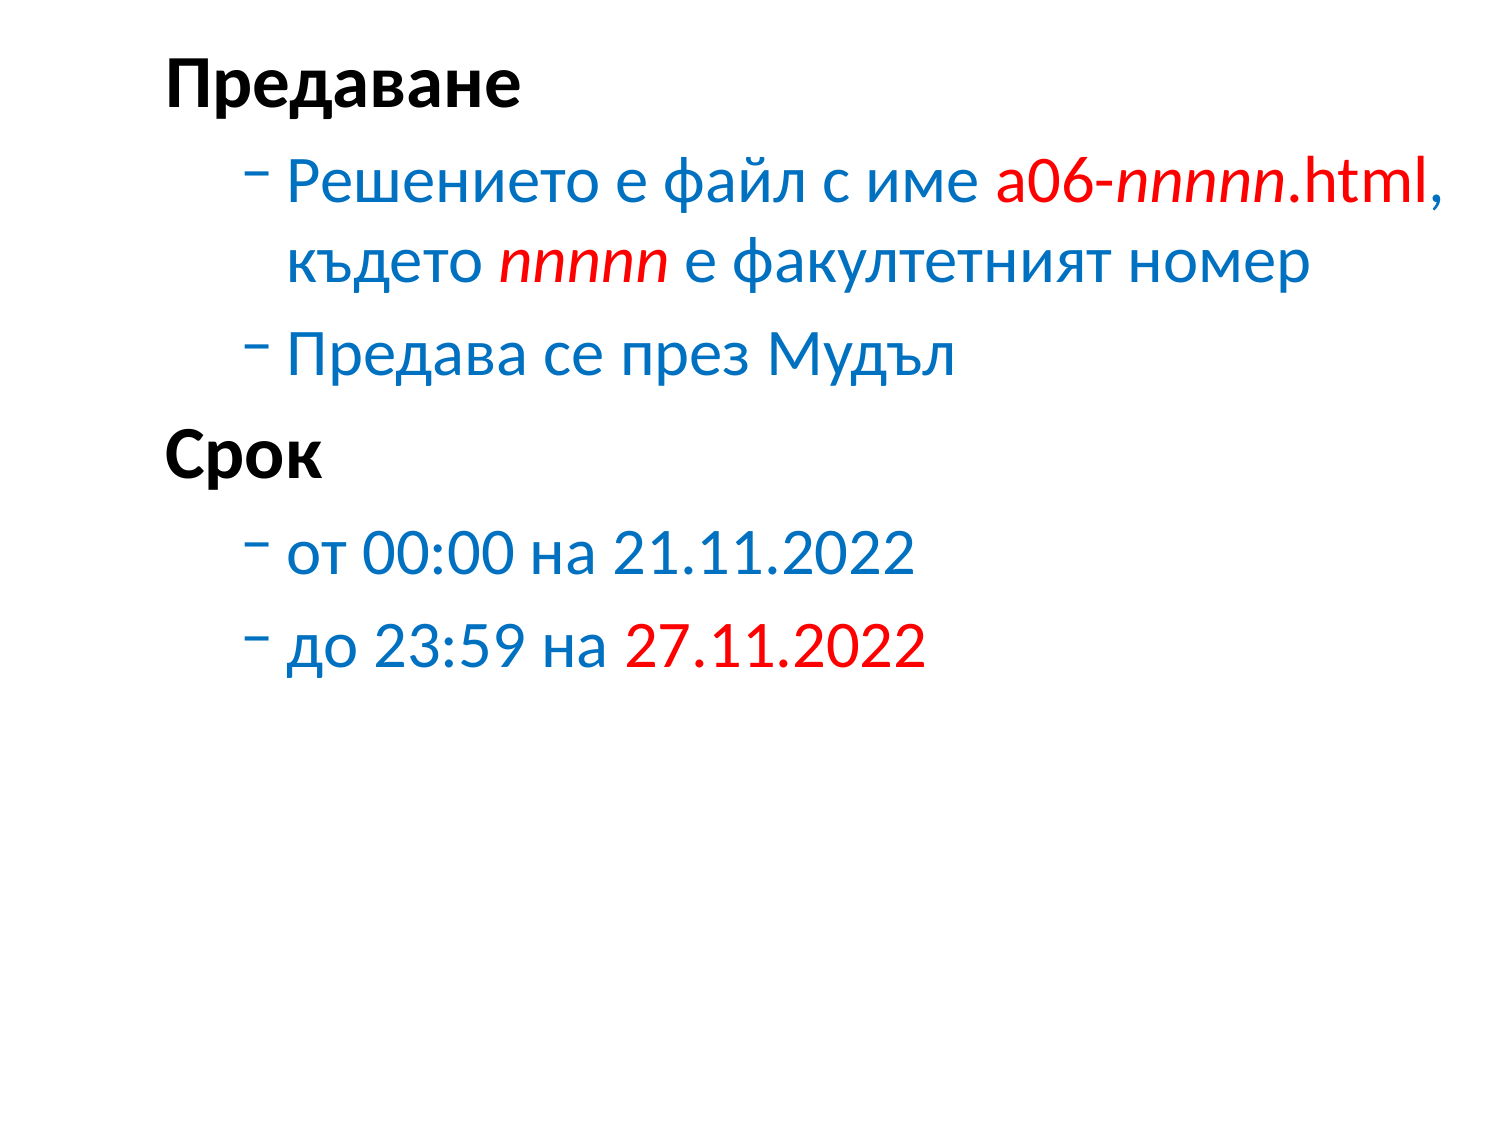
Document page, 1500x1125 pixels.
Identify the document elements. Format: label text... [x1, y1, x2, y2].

list Предаване Решението е файл с име a06-nnnnn.html, където nnnnn е факултетният номер Предава се през Мудъл Срок от 00:00 на 21.11.2022 до 23:59 на 27.11.2022 [150, 24, 1500, 1100]
